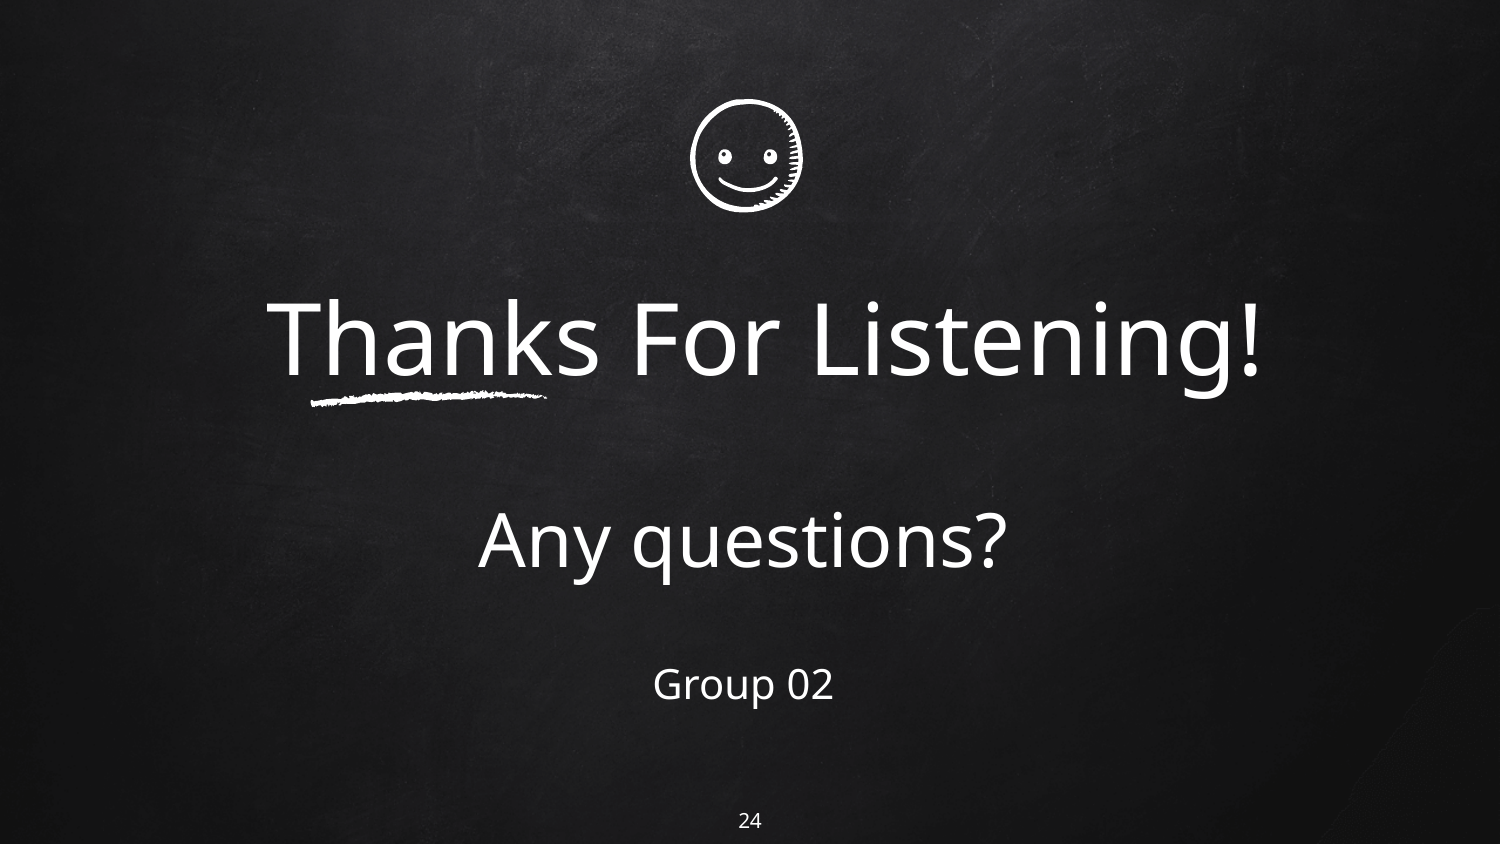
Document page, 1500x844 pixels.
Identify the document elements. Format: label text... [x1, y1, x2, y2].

text_box [690, 98, 803, 213]
text_box [310, 390, 548, 408]
picture [0, 0, 1500, 844]
slide_number 24 [705, 792, 795, 844]
subtitle Any questions? Group 02 [209, 477, 1279, 772]
title Thanks For Listening! [139, 260, 1392, 555]
